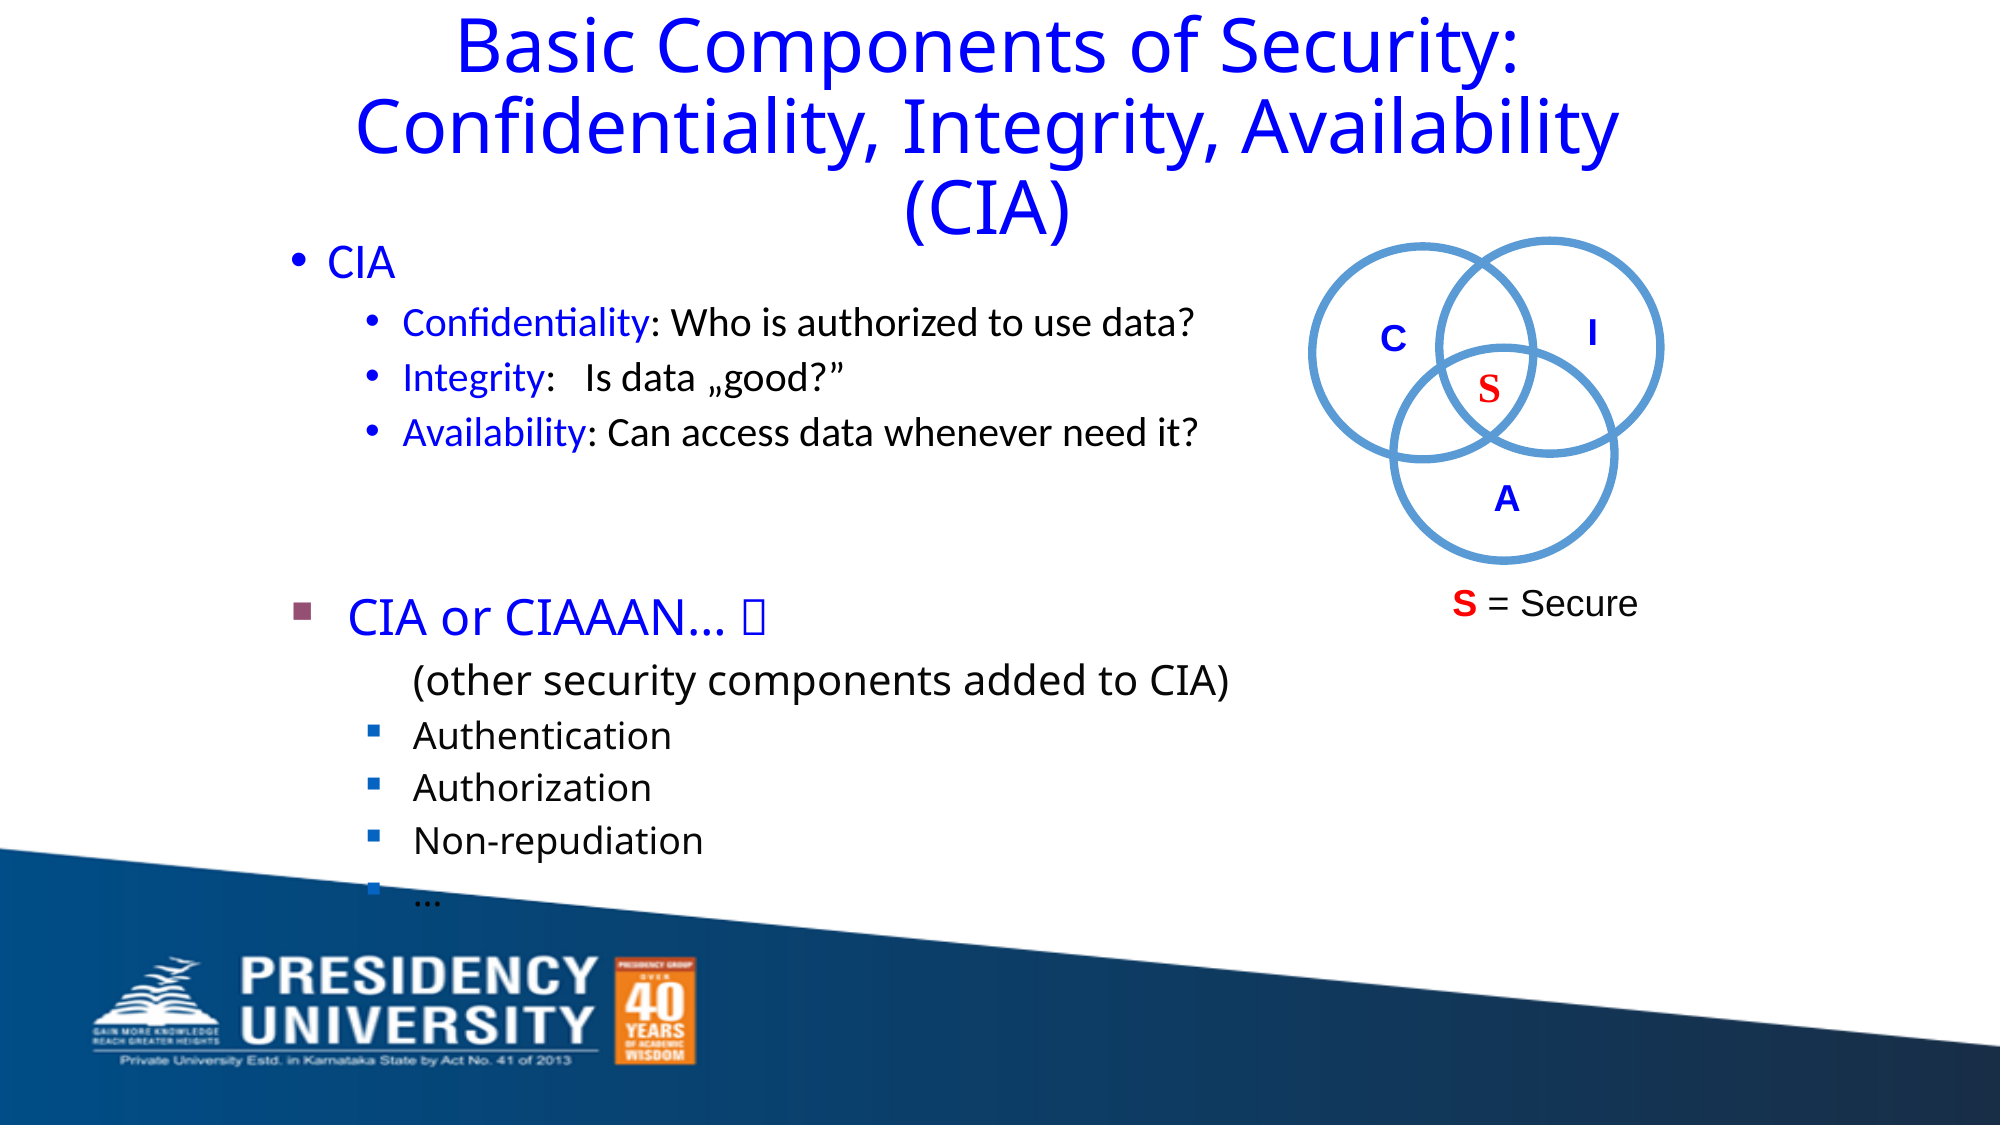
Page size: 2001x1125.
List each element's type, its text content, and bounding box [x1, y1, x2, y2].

text_box S = Secure [1437, 571, 1750, 632]
text_box CIA or CIAAAN…  (other security components added to CIA) Authentication Authorization Non-repudiation … [276, 578, 1306, 925]
text_box A [1478, 473, 1536, 527]
text_box [1312, 246, 1482, 456]
picture [0, 845, 2000, 1125]
text_box [1439, 240, 1661, 435]
text_box I [1572, 307, 1613, 361]
text_box S [1461, 353, 1518, 418]
text_box [1393, 347, 1615, 561]
text_box C [1365, 314, 1419, 367]
list CIA Confidentiality: Who is authorized to use data? Integrity: Is data „good?” Availability: Can access data whenever need it? [275, 228, 1305, 575]
title Basic Components of Security: Confidentiality, Integrity, Availability (CIA) [249, 0, 1725, 184]
